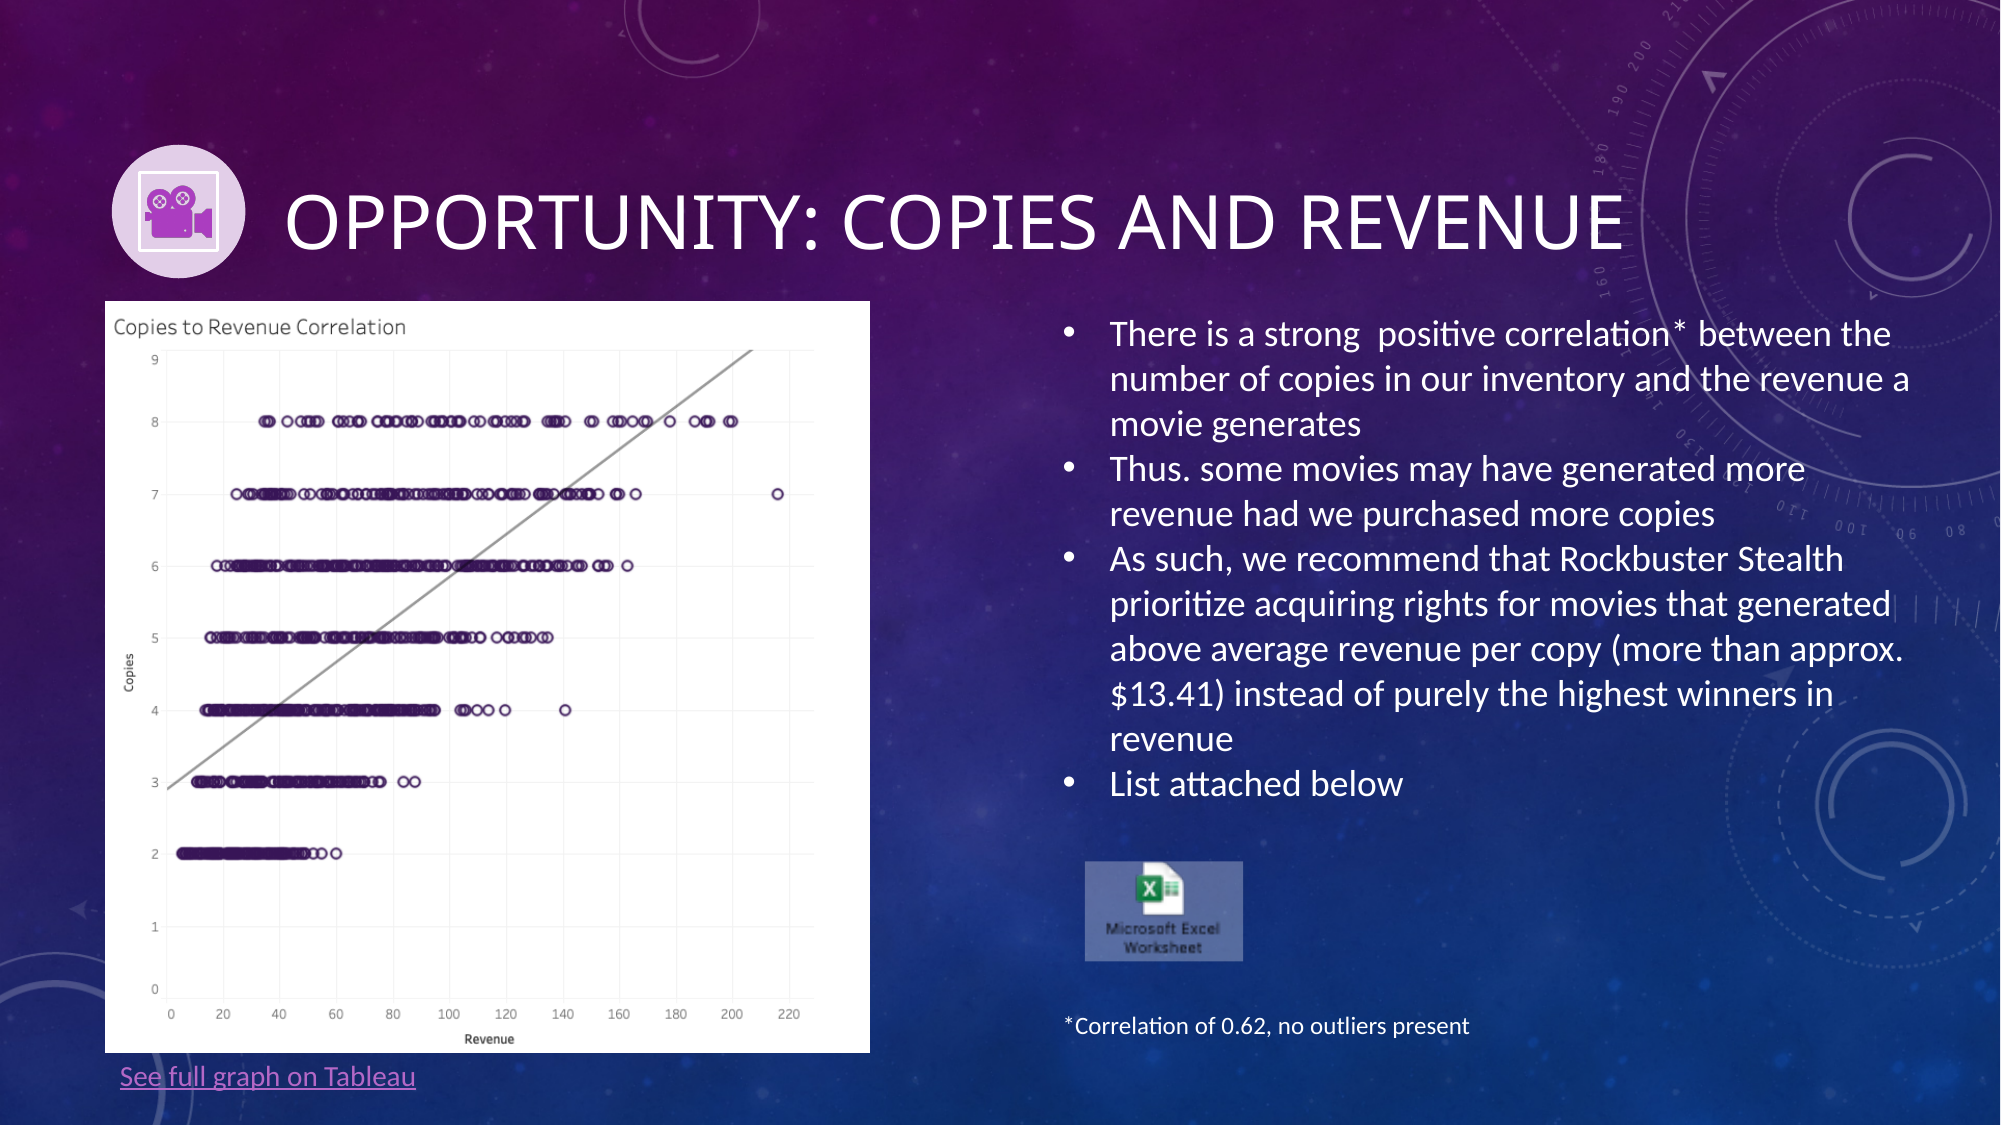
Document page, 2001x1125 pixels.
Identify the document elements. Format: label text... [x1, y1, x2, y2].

text_box *Correlation of 0.62, no outliers present [1047, 1002, 1826, 1047]
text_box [1084, 861, 1244, 962]
title OPPORTUNITY: copies and revenue [112, 99, 1775, 339]
text_box See full graph on Tableau [105, 1063, 828, 1100]
text_box [111, 144, 246, 279]
text_box There is a strong positive correlation* between the number of copies in our inventory and the revenue a movie generates Thus. some movies may have generated more revenue had we purchased more copies As such, we recommend that Rockbuster Stealth prioritize acquiring rights for movies that generated above average revenue per copy (more than approx. $13.41) instead of purely the highest winners in revenue List attached below [1047, 301, 1930, 812]
picture [0, 0, 2001, 1125]
text_box [138, 171, 219, 252]
